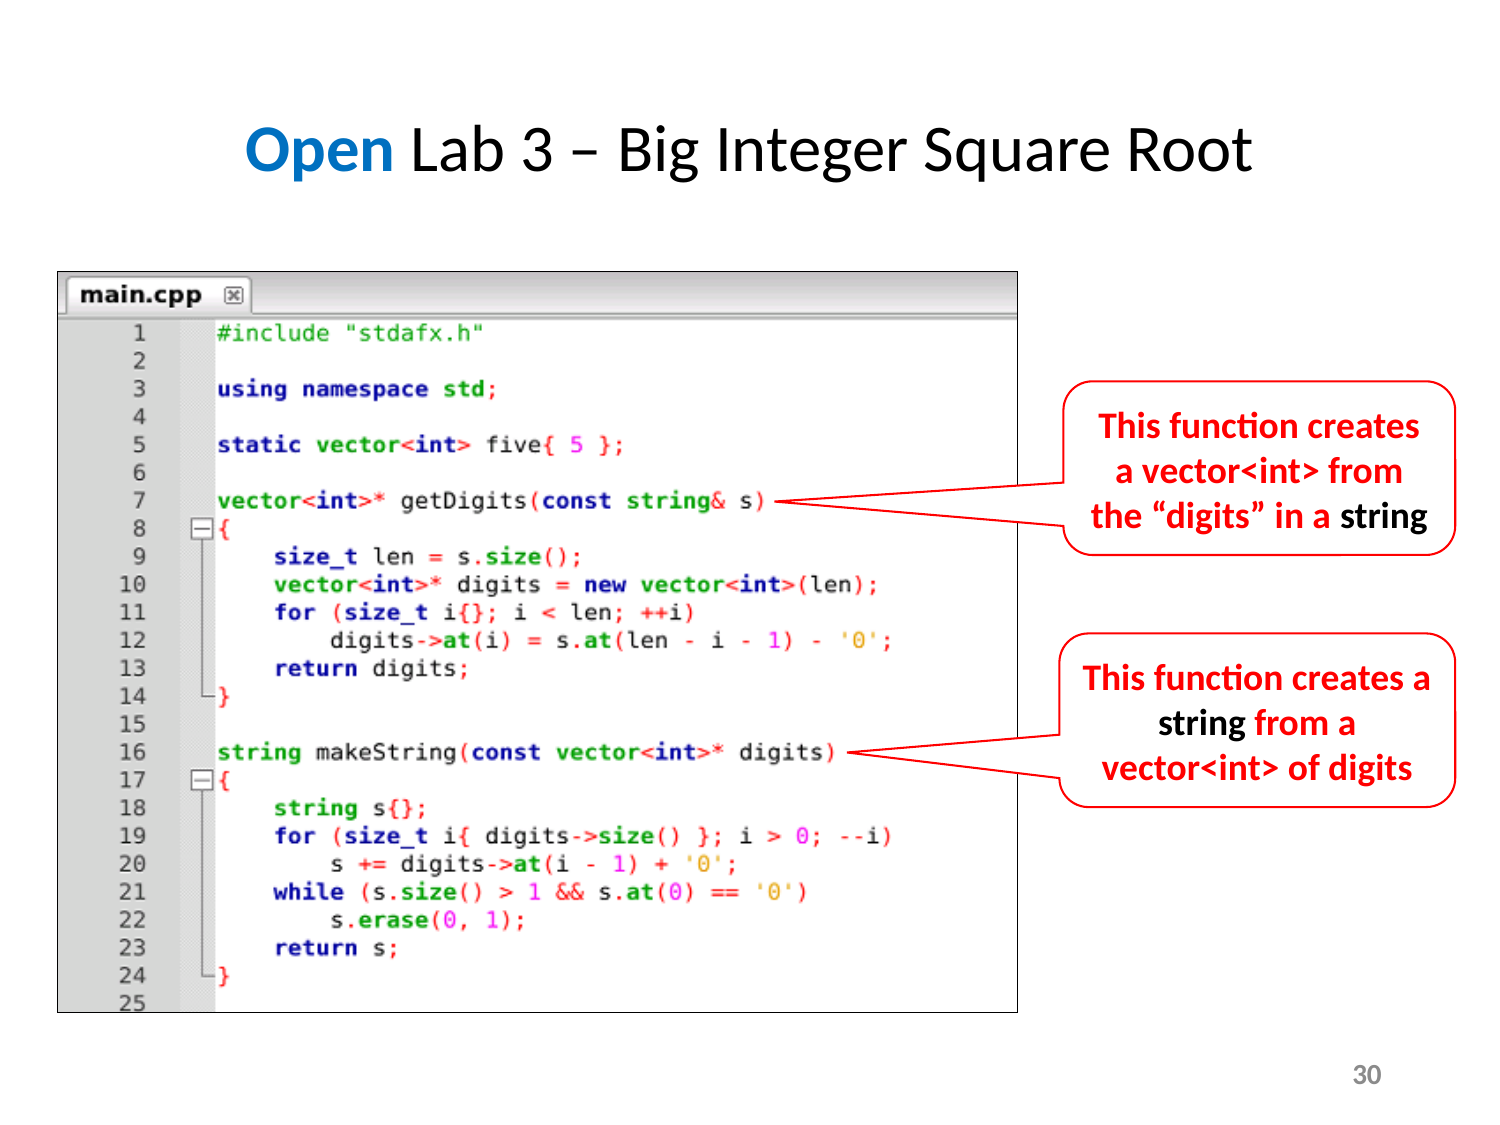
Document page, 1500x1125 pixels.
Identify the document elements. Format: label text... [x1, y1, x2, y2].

picture [57, 271, 1018, 1013]
slide_number 30 [1059, 1042, 1397, 1103]
text_box This function creates a string from a vector<int> of digits [1018, 632, 1457, 809]
title Open Lab 3 – Big Integer Square Root [103, 59, 1397, 241]
text_box This function creates a vector<int> from the “digits” in a string [1018, 380, 1457, 557]
